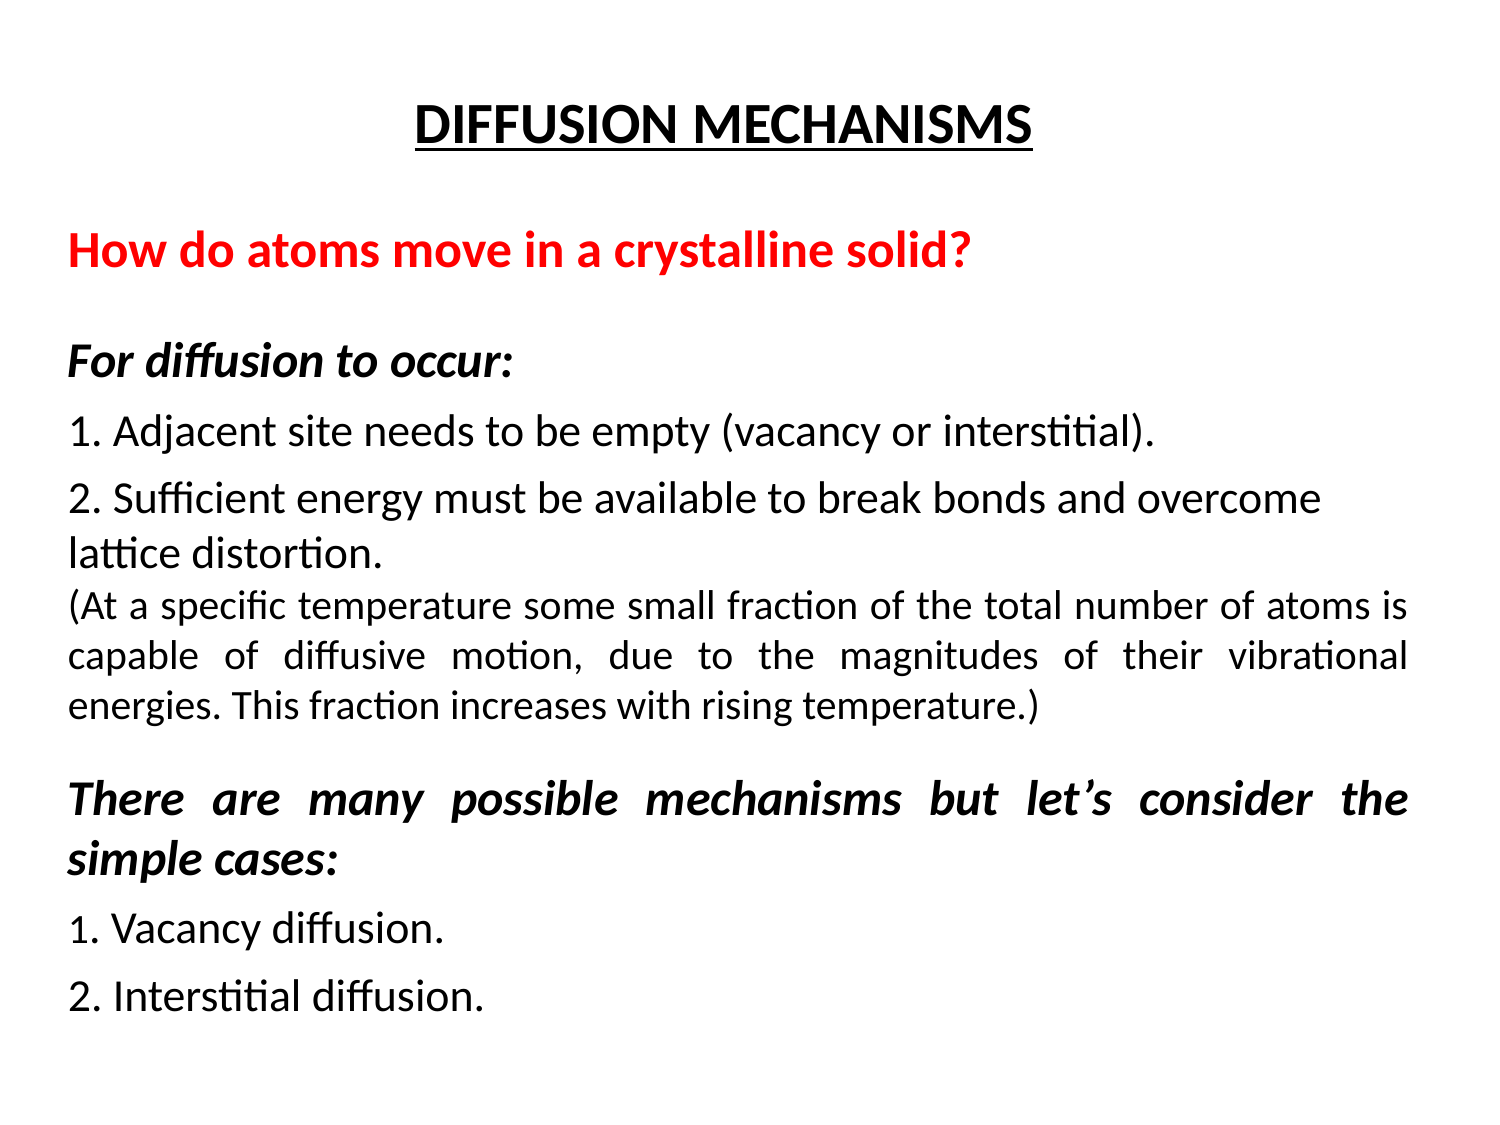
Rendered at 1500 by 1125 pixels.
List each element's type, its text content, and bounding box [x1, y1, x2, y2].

text_box How do atoms move in a crystalline solid? For diffusion to occur: 1. Adjacent site needs to be empty (vacancy or interstitial). 2. Sufficient energy must be available to break bonds and overcome lattice distortion. (At a specific temperature some small fraction of the total number of atoms is capable of diffusive motion, due to the magnitudes of their vibrational energies. This fraction increases with rising temperature.) There are many possible mechanisms but let’s consider the simple cases: 1. Vacancy diffusion. 2. Interstitial diffusion. [53, 208, 1424, 1028]
text_box DIFFUSION MECHANISMS [399, 78, 1049, 163]
